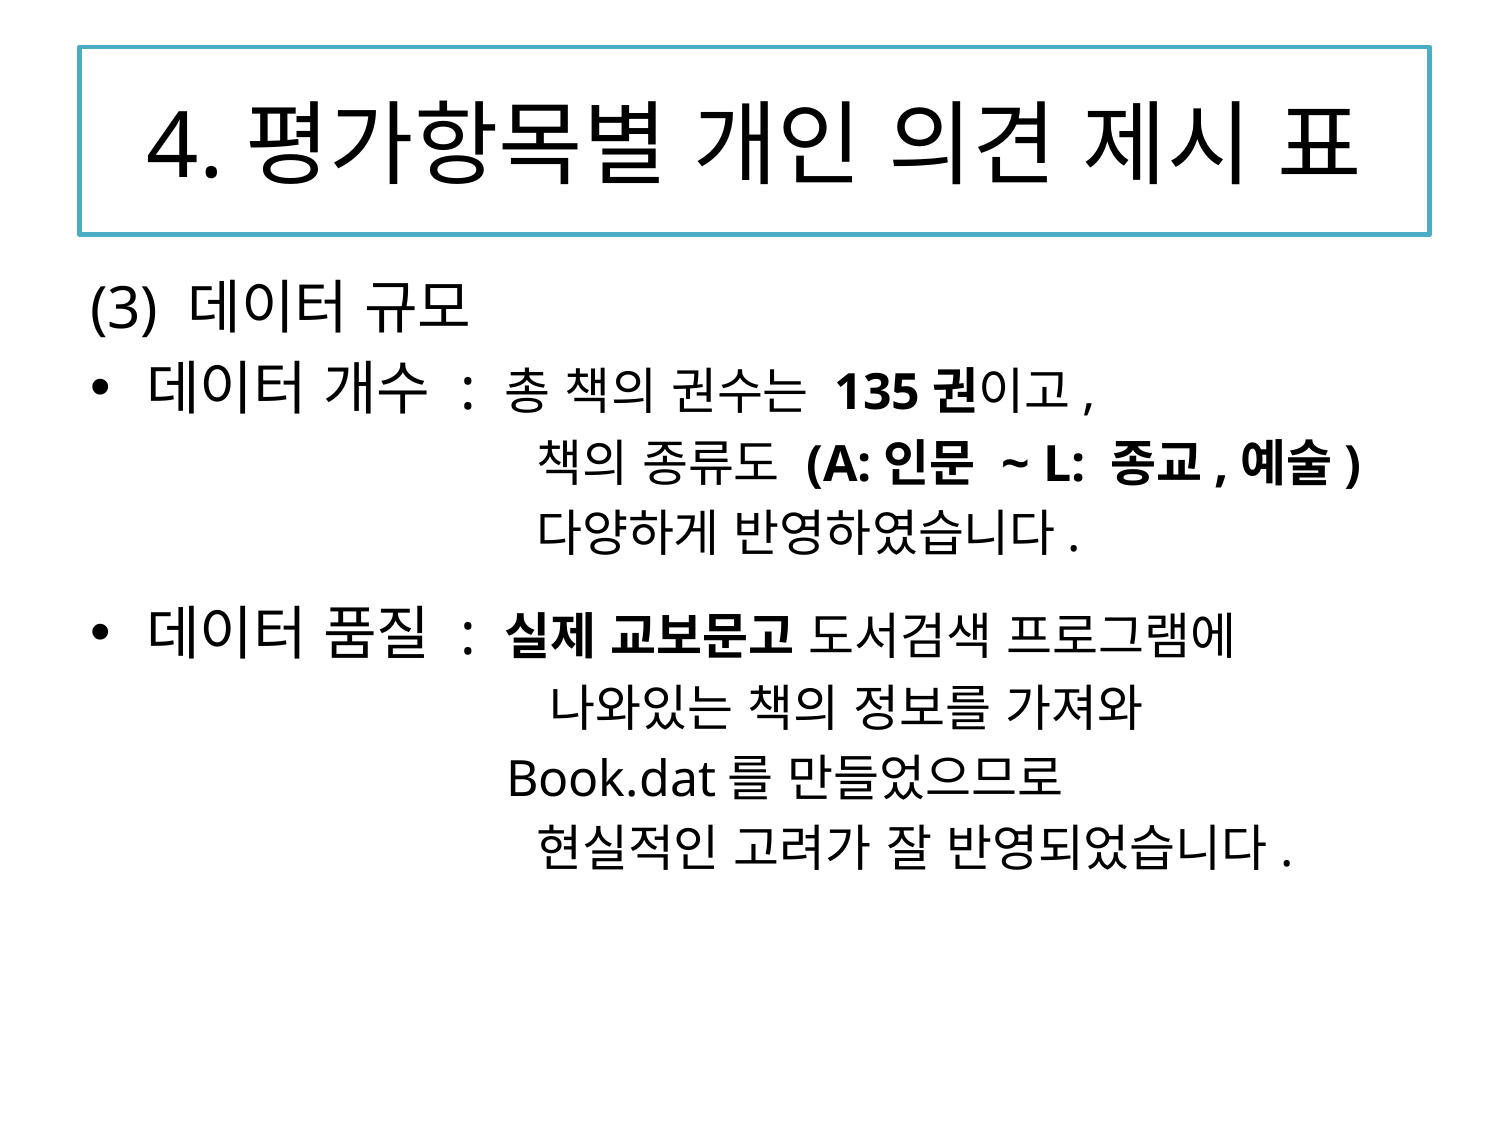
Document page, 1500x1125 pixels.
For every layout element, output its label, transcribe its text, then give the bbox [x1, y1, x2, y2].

list (3) 데이터 규모 데이터 개수 : 총 책의 권수는 135권이고, 책의 종류도 (A:인문 ~ L: 종교,예술) 다양하게 반영하였습니다. 데이터 품질 : 실제 교보문고 도서검색 프로그램에 나와있는 책의 정보를 가져와 Book.dat를 만들었으므로 현실적인 고려가 잘 반영되었습니다. [75, 262, 1465, 1055]
text_box 4.평가항목별 개인 의견 제시 표 [78, 45, 1432, 236]
